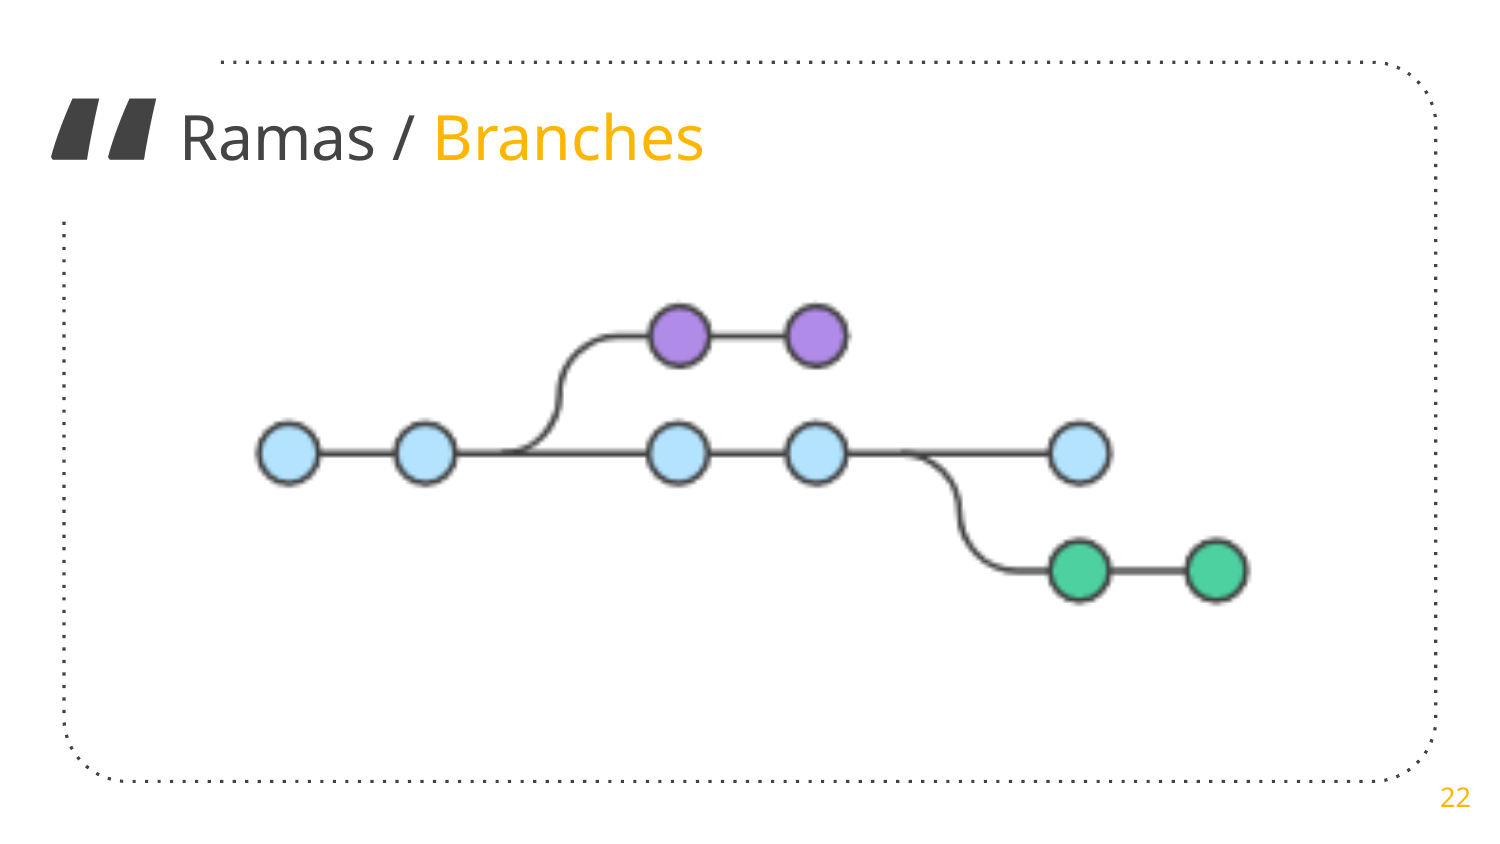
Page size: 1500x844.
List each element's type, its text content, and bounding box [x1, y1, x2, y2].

title Ramas / Branches [164, 97, 1135, 189]
picture [183, 290, 1324, 622]
slide_number ‹#› [1411, 753, 1500, 844]
